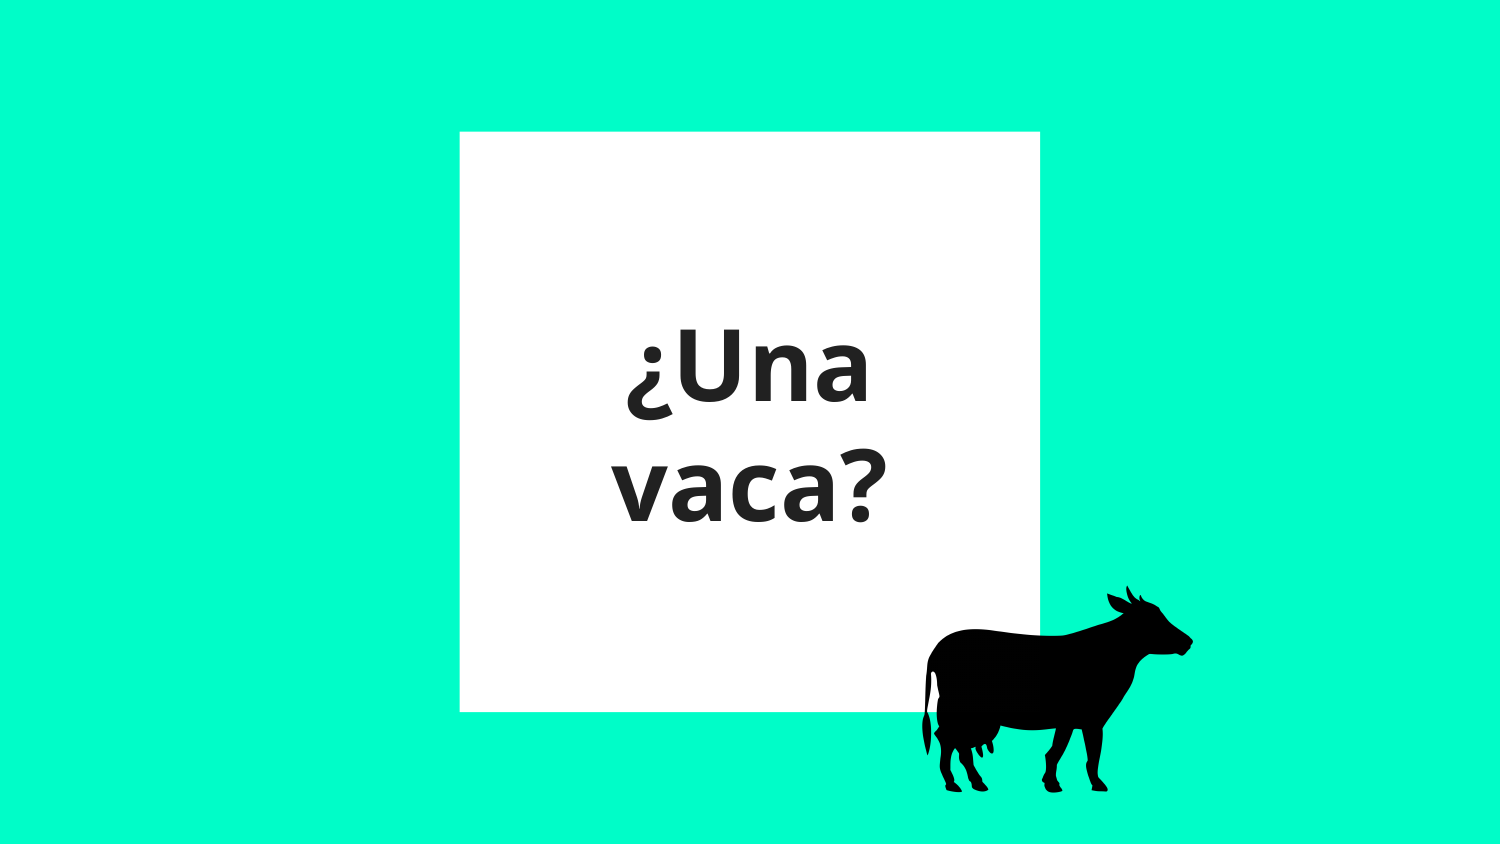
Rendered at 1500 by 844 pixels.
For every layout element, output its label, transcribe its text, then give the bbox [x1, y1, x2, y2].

title ¿Una vaca? [459, 131, 1041, 713]
picture [920, 559, 1195, 817]
